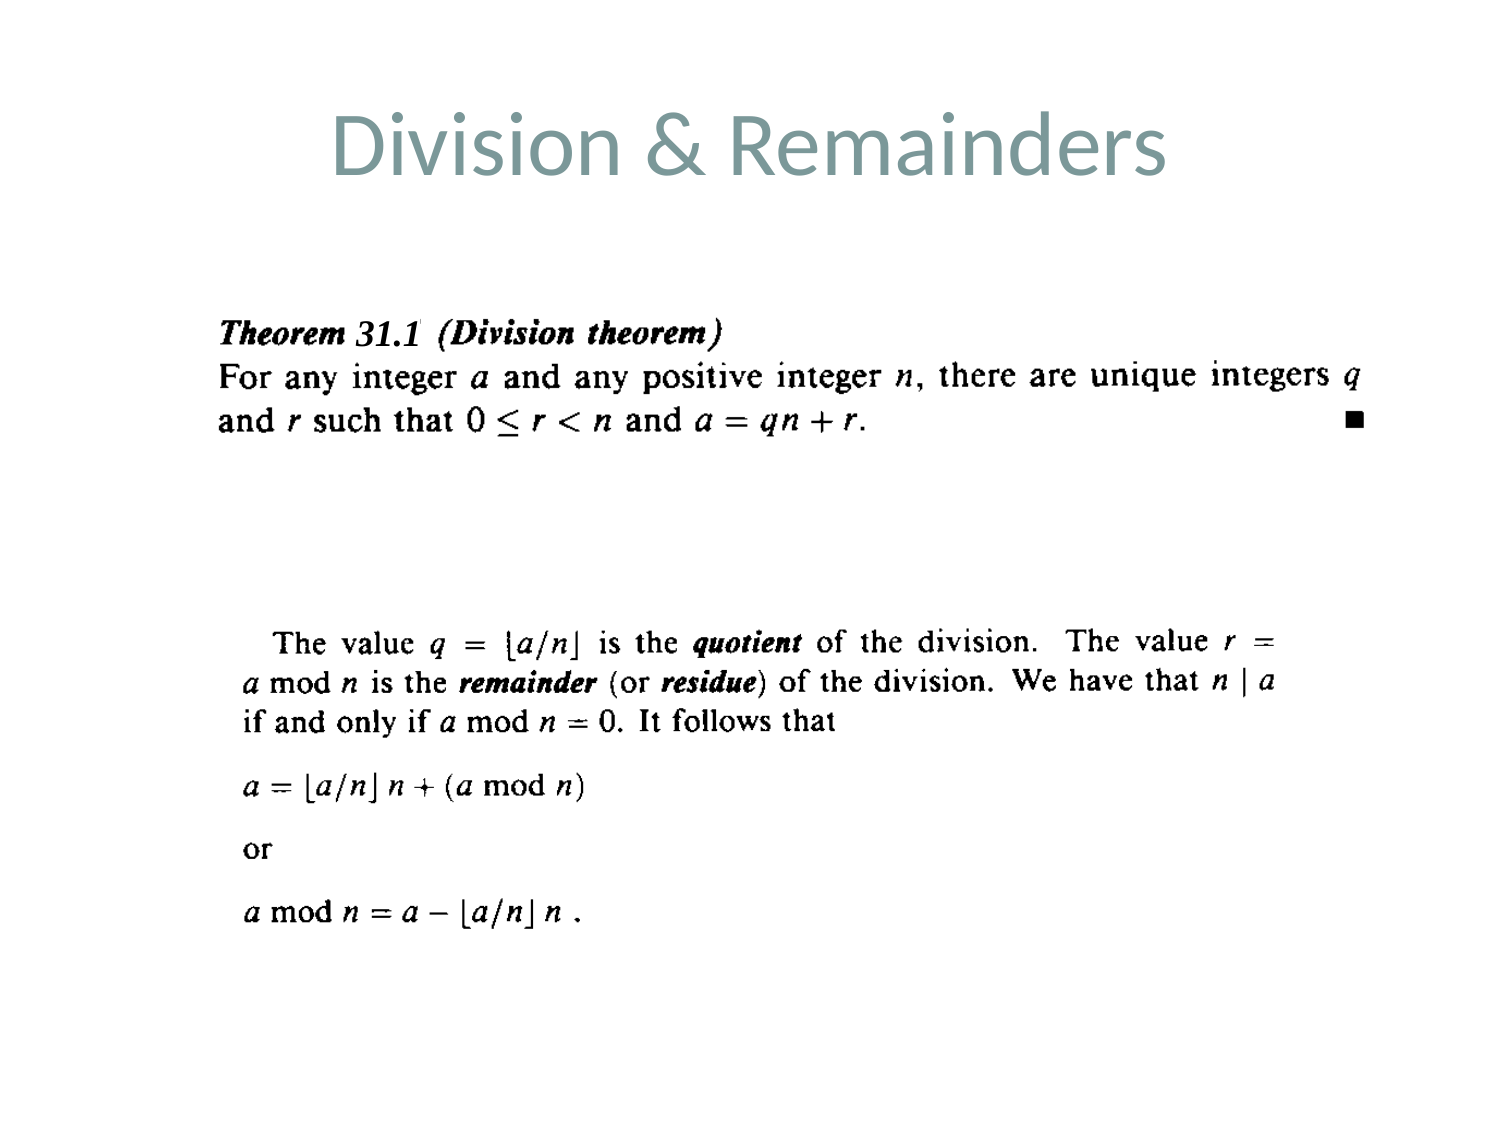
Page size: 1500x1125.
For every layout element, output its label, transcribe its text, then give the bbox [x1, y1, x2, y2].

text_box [190, 599, 1338, 954]
picture [171, 284, 1423, 491]
title Division & Remainders [74, 44, 1426, 233]
